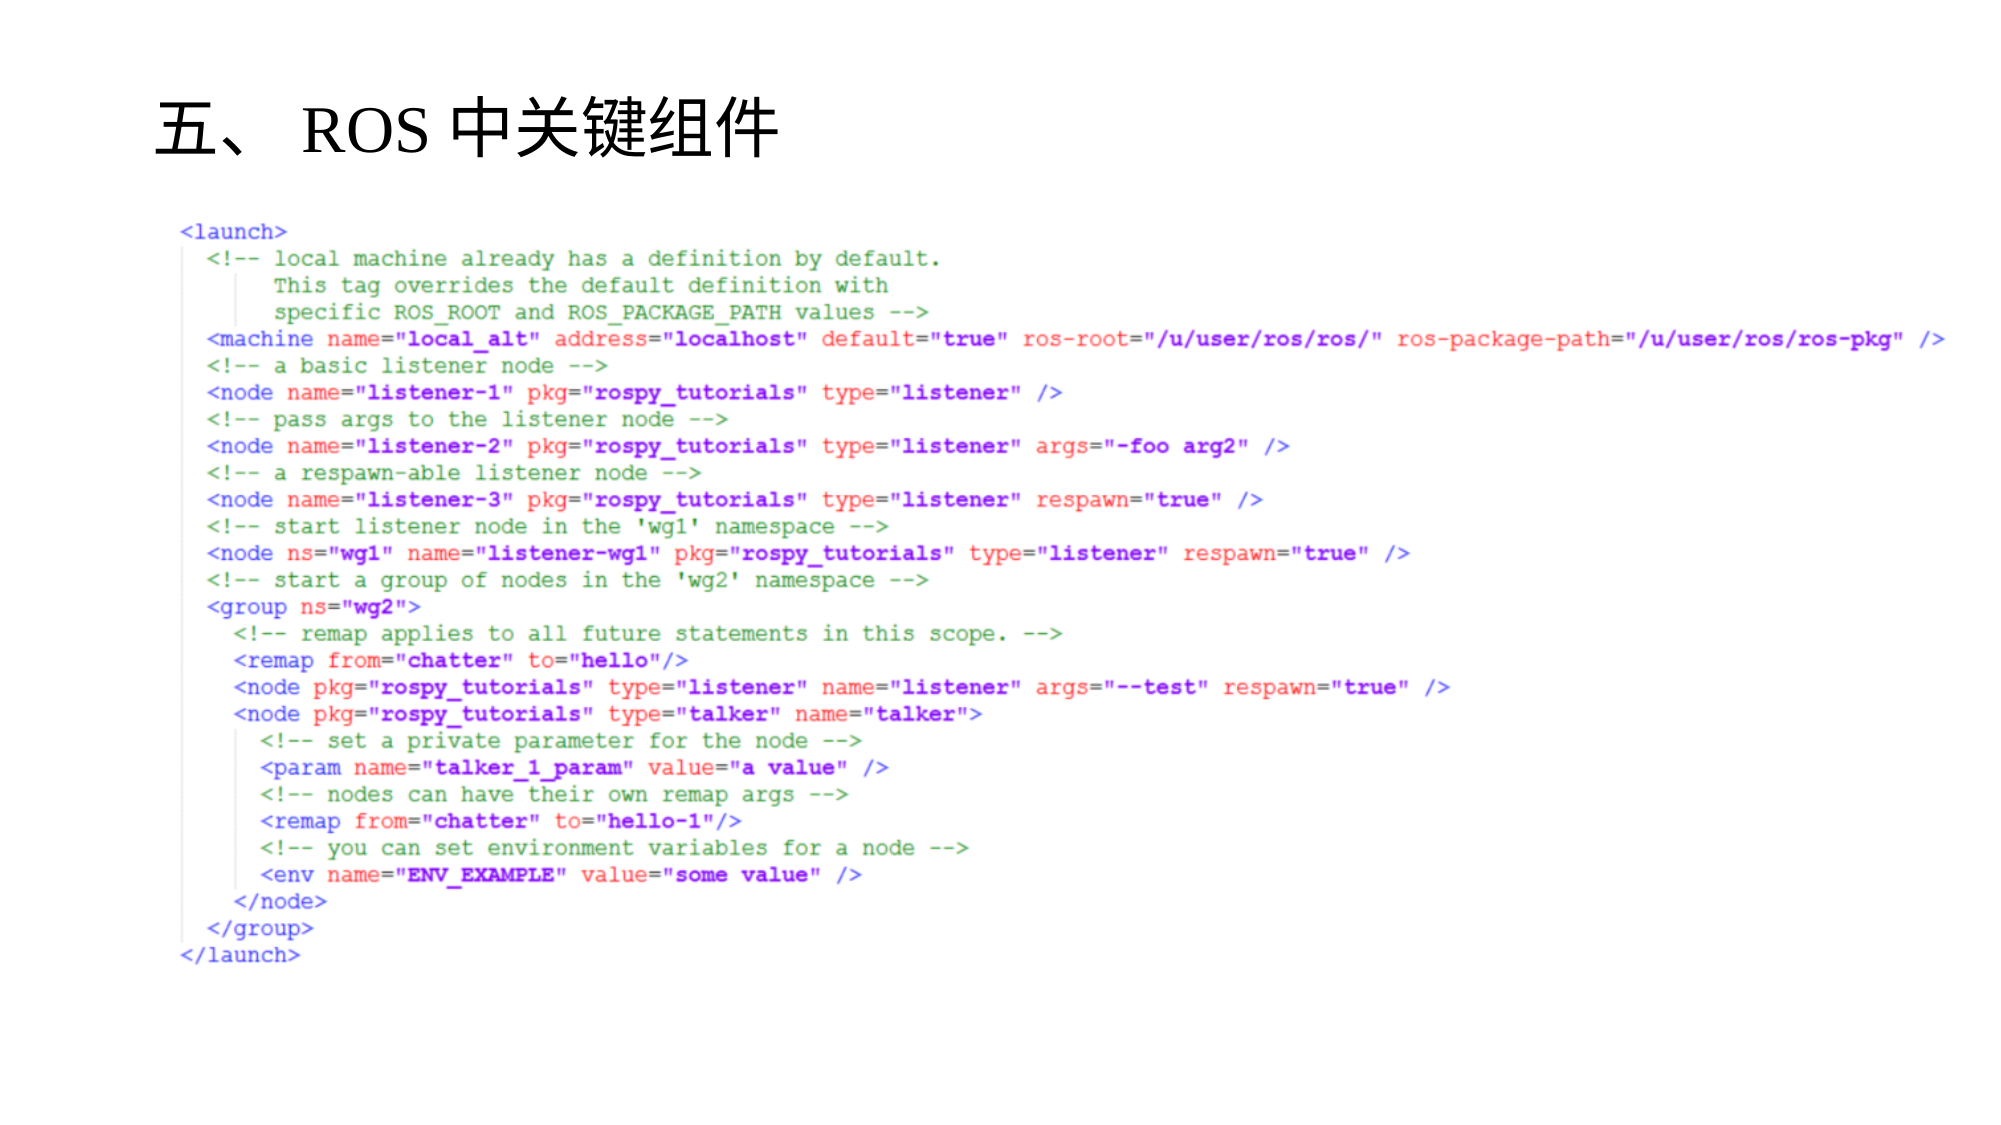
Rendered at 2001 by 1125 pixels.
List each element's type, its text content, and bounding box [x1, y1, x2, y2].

title 五、ROS中关键组件 [137, 59, 1863, 201]
picture [123, 201, 1966, 983]
